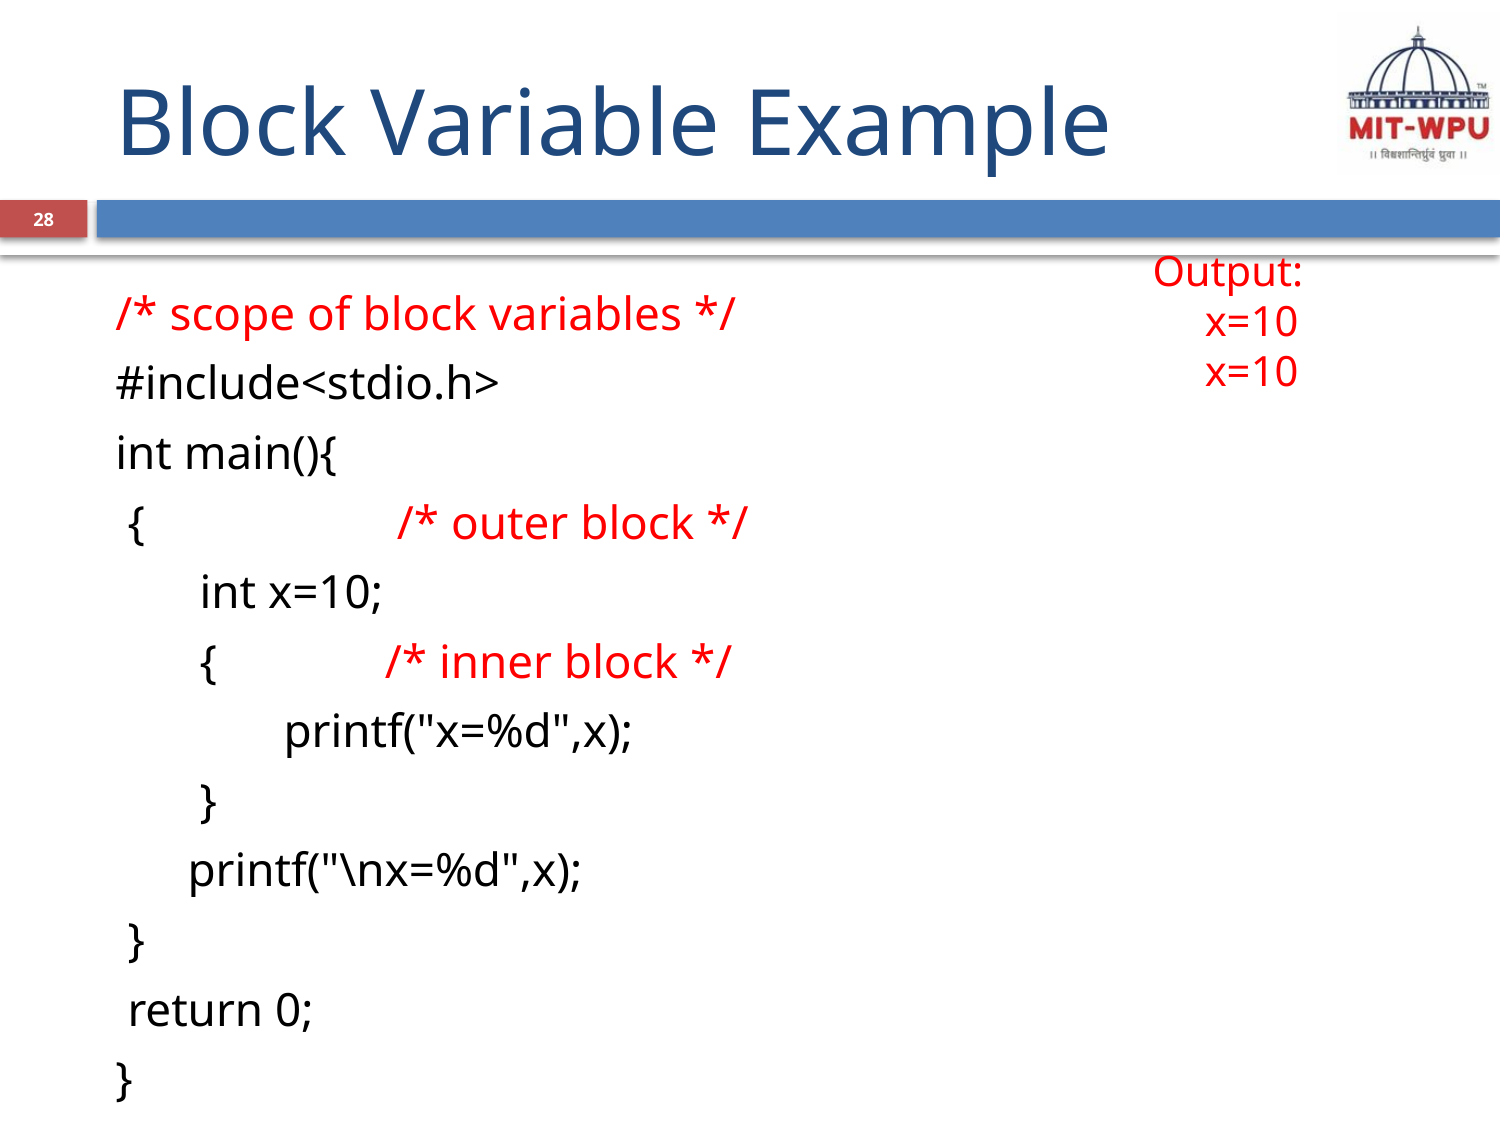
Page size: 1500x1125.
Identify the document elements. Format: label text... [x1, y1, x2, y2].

picture [1337, 12, 1500, 175]
list /* scope of block variables */ #include<stdio.h> int main(){ { /* outer block */ int x=10; { /* inner block */ printf("x=%d",x); } printf("\nx=%d",x); } return 0; } [100, 212, 825, 1100]
title Block Variable Example [100, 37, 1438, 200]
slide_number 28 [0, 200, 88, 241]
text_box Output: x=10 x=10 [1137, 237, 1500, 1125]
